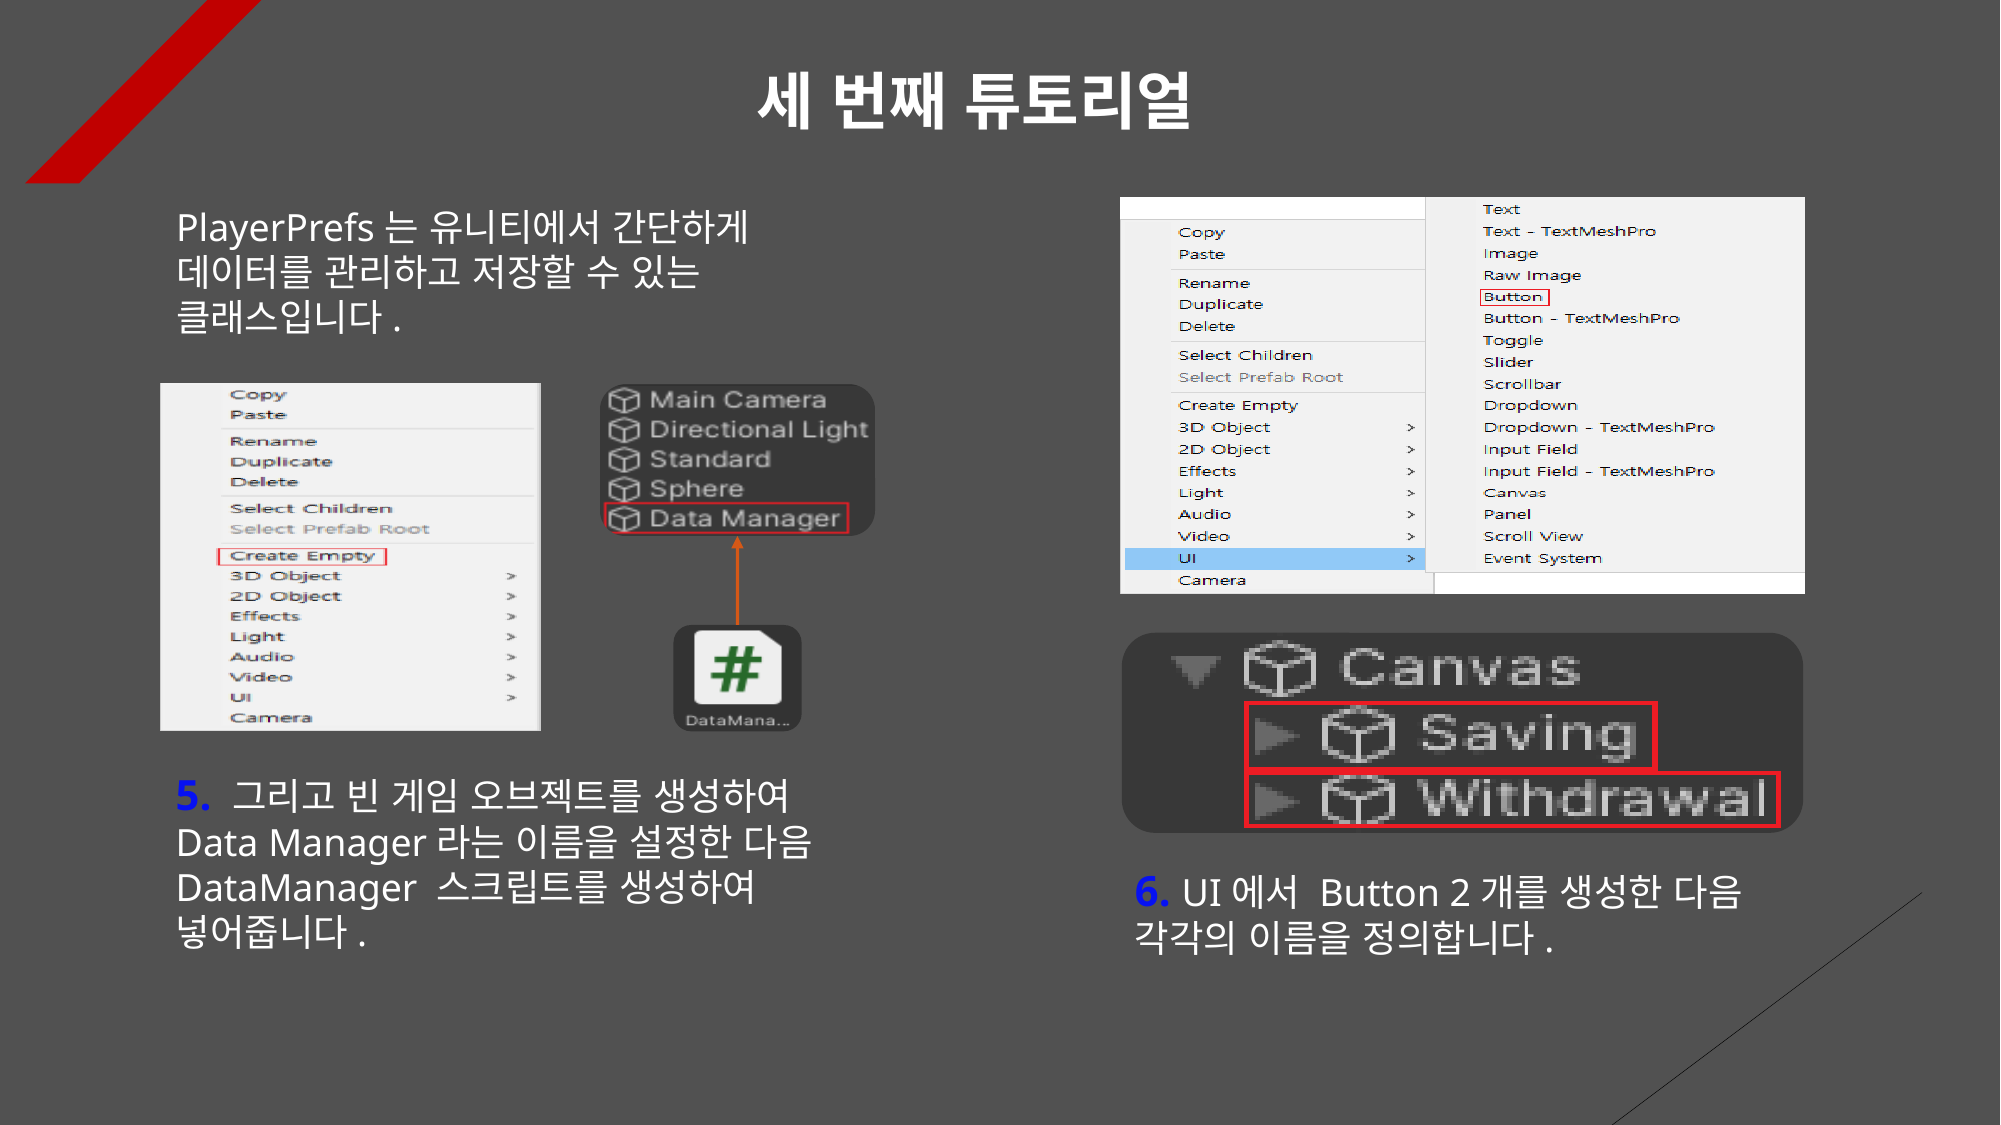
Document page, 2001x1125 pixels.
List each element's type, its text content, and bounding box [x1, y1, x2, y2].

text_box 6. UI에서 Button 2개를 생성한 다음 각각의 이름을 정의합니다. [1120, 857, 1804, 968]
text_box 5. 그리고 빈 게임 오브젝트를 생성하여 Data Manager라는 이름을 설정한 다음 DataManager 스크립트를 생성하여 넣어줍니다. [160, 761, 876, 962]
text_box PlayerPrefs는 유니티에서 간단하게 데이터를 관리하고 저장할 수 있는 클래스입니다. [161, 196, 878, 347]
text_box 세 번째 튜토리얼 [742, 53, 1260, 145]
picture [1120, 197, 1805, 594]
picture [599, 384, 876, 536]
picture [1121, 632, 1804, 833]
picture [673, 624, 802, 732]
picture [160, 383, 541, 731]
